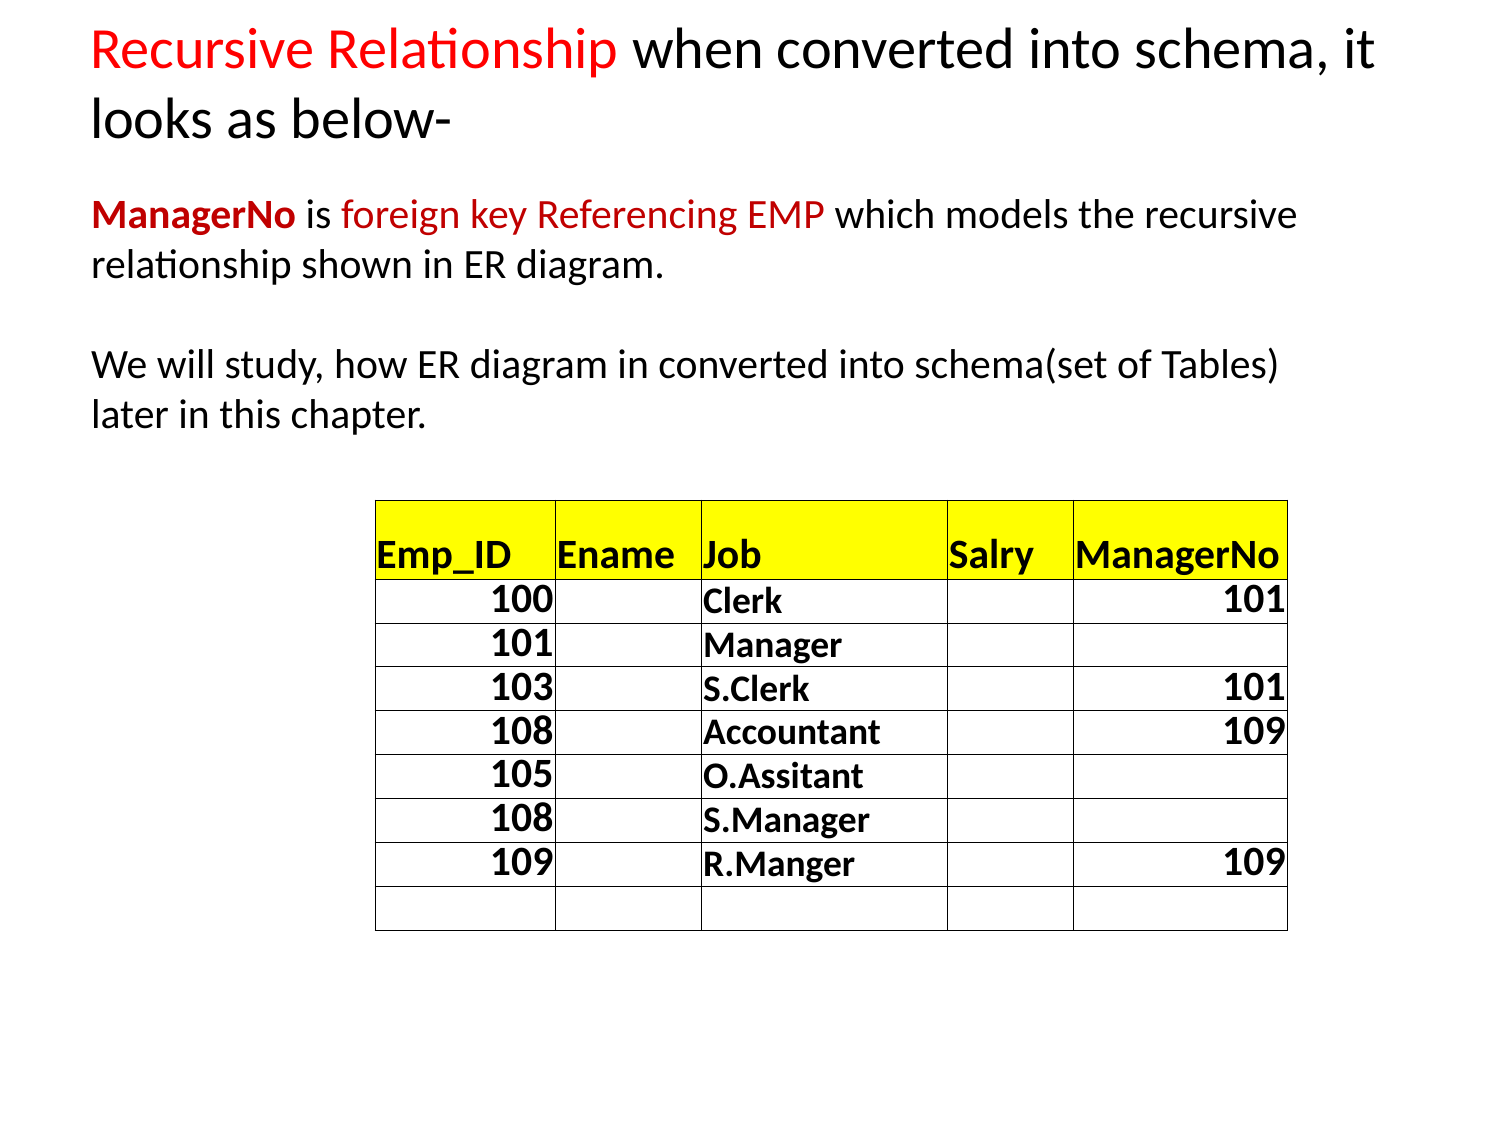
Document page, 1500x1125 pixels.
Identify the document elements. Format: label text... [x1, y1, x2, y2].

table_header Job [702, 501, 947, 579]
table_cell 103 [376, 667, 555, 710]
table_cell [948, 667, 1073, 710]
table_cell 109 [1074, 843, 1287, 886]
table_cell [948, 799, 1073, 842]
table_header Salry [948, 501, 1073, 579]
table_header ManagerNo [1074, 501, 1287, 579]
table_cell [556, 799, 701, 842]
table_cell 108 [376, 799, 555, 842]
text_box ManagerNo is foreign key Referencing EMP which models the recursive relationship shown in ER diagram. We will study, how ER diagram in converted into schema(set of Tables) later in this chapter. [76, 179, 1377, 445]
table_cell O.Assitant [702, 755, 947, 798]
table_cell S.Manager [702, 799, 947, 842]
table_cell [948, 887, 1073, 930]
table_cell Clerk [702, 580, 947, 623]
table_cell S.Clerk [702, 667, 947, 710]
table_cell [948, 624, 1073, 666]
table_cell [556, 624, 701, 666]
table_cell [556, 755, 701, 798]
table_cell [556, 580, 701, 623]
table_cell 101 [1074, 580, 1287, 623]
table_cell [948, 580, 1073, 623]
table_cell [556, 887, 701, 930]
table_header Ename [556, 501, 701, 579]
table_cell [376, 887, 555, 930]
table_cell [556, 711, 701, 754]
table_cell 101 [1074, 667, 1287, 710]
table_cell 101 [376, 624, 555, 666]
table_cell 109 [1074, 711, 1287, 754]
table_cell R.Manger [702, 843, 947, 886]
table_cell [948, 711, 1073, 754]
table_cell Accountant [702, 711, 947, 754]
table_cell [702, 887, 947, 930]
table_cell 108 [376, 711, 555, 754]
table_header Emp_ID [376, 501, 555, 579]
table_cell [1074, 624, 1287, 666]
table_cell 105 [376, 755, 555, 798]
table_cell [948, 755, 1073, 798]
table_cell [556, 667, 701, 710]
title Recursive Relationship when converted into schema, it looks as below- [75, 24, 1425, 205]
table_cell [948, 843, 1073, 886]
table_cell Manager [702, 624, 947, 666]
table_cell 100 [376, 580, 555, 623]
table_cell [1074, 887, 1287, 930]
table_cell [1074, 755, 1287, 798]
table_cell [556, 843, 701, 886]
table_cell 109 [376, 843, 555, 886]
table_cell [1074, 799, 1287, 842]
